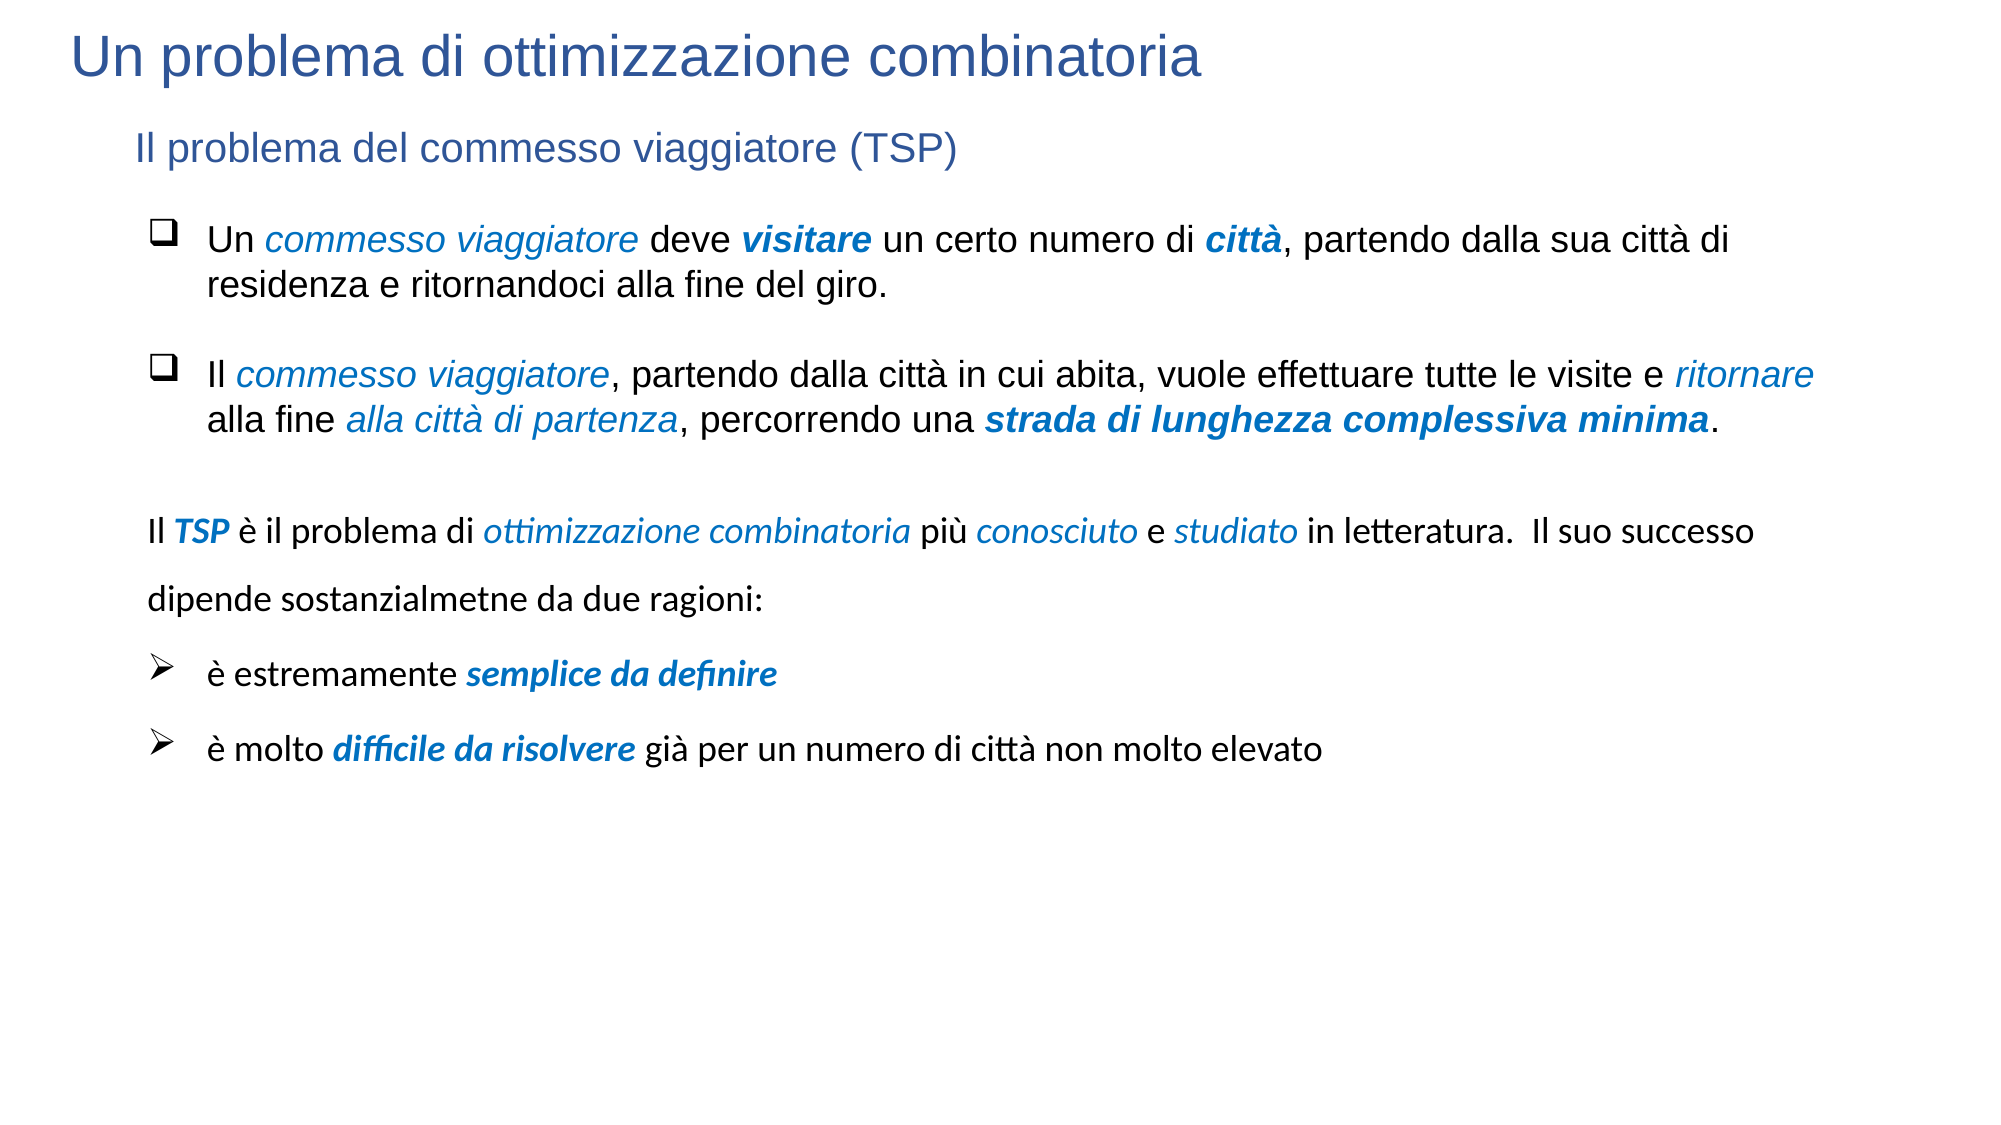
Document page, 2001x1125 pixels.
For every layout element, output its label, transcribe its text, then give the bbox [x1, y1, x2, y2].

text_box Un problema di ottimizzazione combinatoria [55, 0, 1406, 107]
text_box Il problema del commesso viaggiatore (TSP) [119, 113, 1491, 185]
text_box Il commesso viaggiatore, partendo dalla città in cui abita, vuole effettuare tutte le visite e ritornare alla fine alla città di partenza, percorrendo una strada di lunghezza complessiva minima. [132, 342, 1835, 448]
text_box Il TSP è il problema di ottimizzazione combinatoria più conosciuto e studiato in letteratura. Il suo successo dipende sostanzialmetne da due ragioni: è estremamente semplice da definire è molto difficile da risolvere già per un numero di città non molto elevato [132, 476, 1835, 808]
text_box Un commesso viaggiatore deve visitare un certo numero di città, partendo dalla sua città di residenza e ritornandoci alla fine del giro. [132, 208, 1835, 313]
